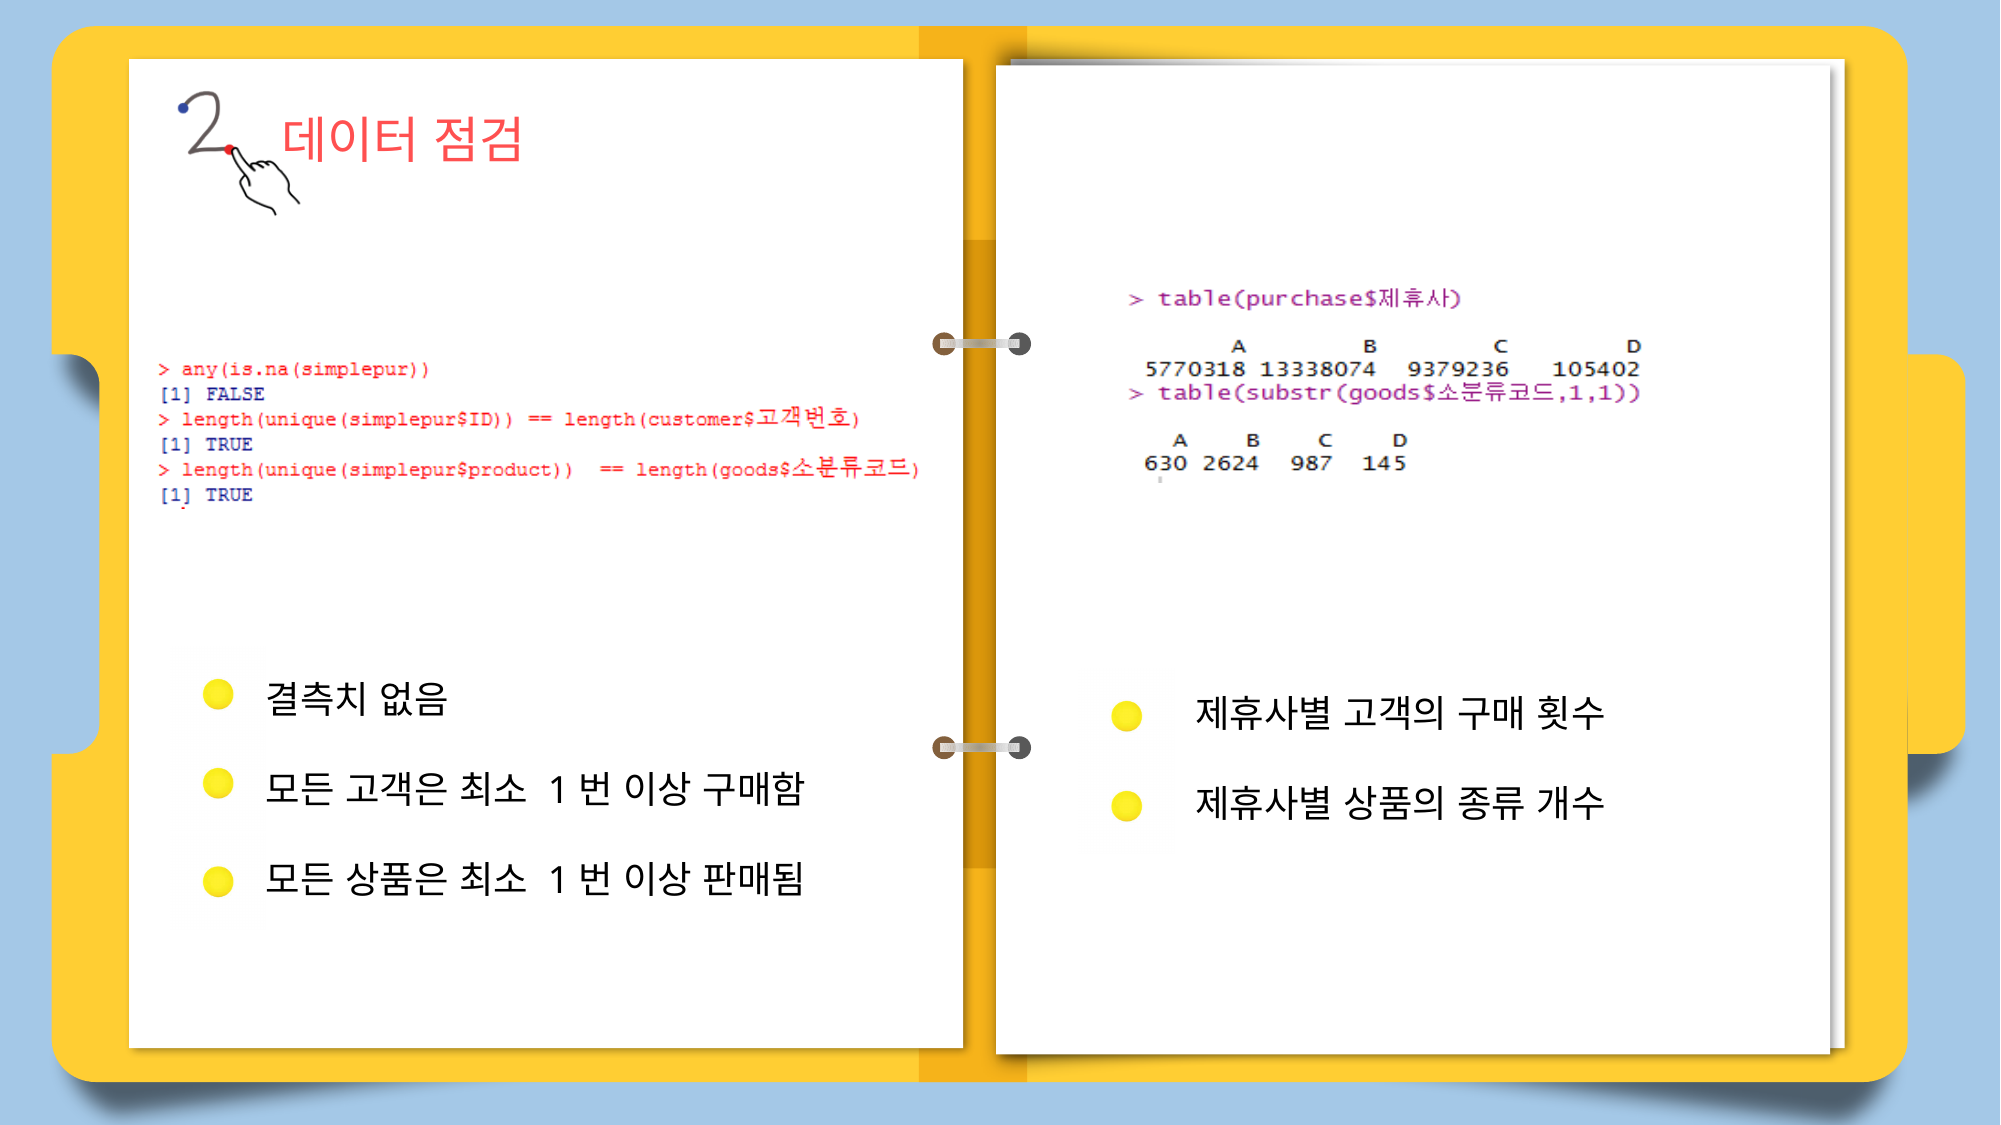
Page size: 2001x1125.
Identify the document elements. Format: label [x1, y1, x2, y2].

picture [169, 87, 306, 224]
text_box [41, 26, 1978, 1116]
picture [1124, 287, 1698, 483]
picture [1078, 668, 1175, 854]
picture [170, 834, 266, 930]
picture [170, 646, 266, 831]
picture [155, 358, 935, 509]
